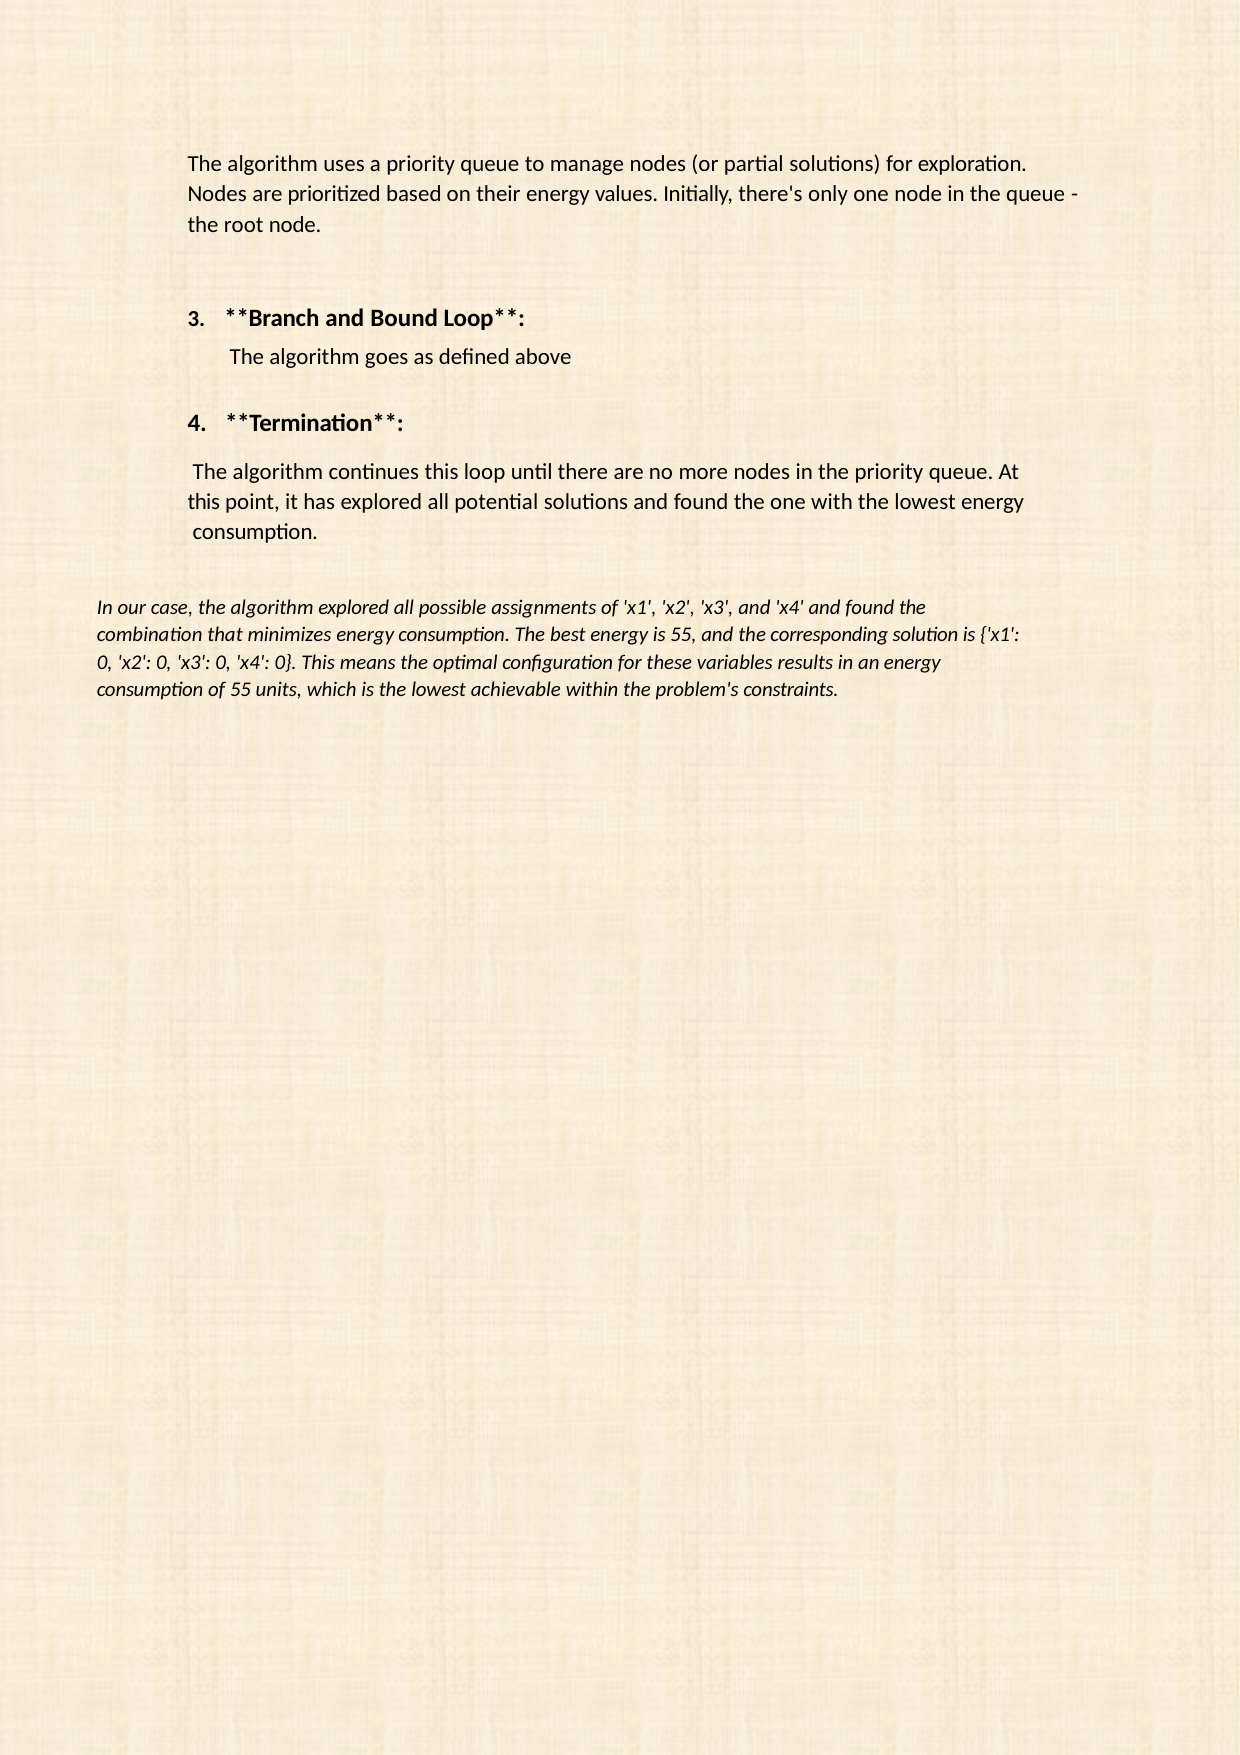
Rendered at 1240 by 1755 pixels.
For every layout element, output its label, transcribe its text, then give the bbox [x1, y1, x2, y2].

text_box In our case, the algorithm explored all possible assignments of 'x1', 'x2', 'x3', and 'x4' and found the combination that minimizes energy consumption. The best energy is 55, and the corresponding solution is {'x1': 0, 'x2': 0, 'x3': 0, 'x4': 0}. This means the optimal configuration for these variables results in an energy consumption of 55 units, which is the lowest achievable within the problem's constraints. [94, 589, 1030, 701]
text_box The algorithm uses a priority queue to manage nodes (or partial solutions) for exploration. Nodes are prioritized based on their energy values. Initially, there's only one node in the queue - the root node. 3. **Branch and Bound Loop**: The algorithm goes as defined above 4. **Termination**: The algorithm continues this loop until there are no more nodes in the priority queue. At this point, it has explored all potential solutions and found the one with the lowest energy consumption. [147, 143, 1088, 545]
